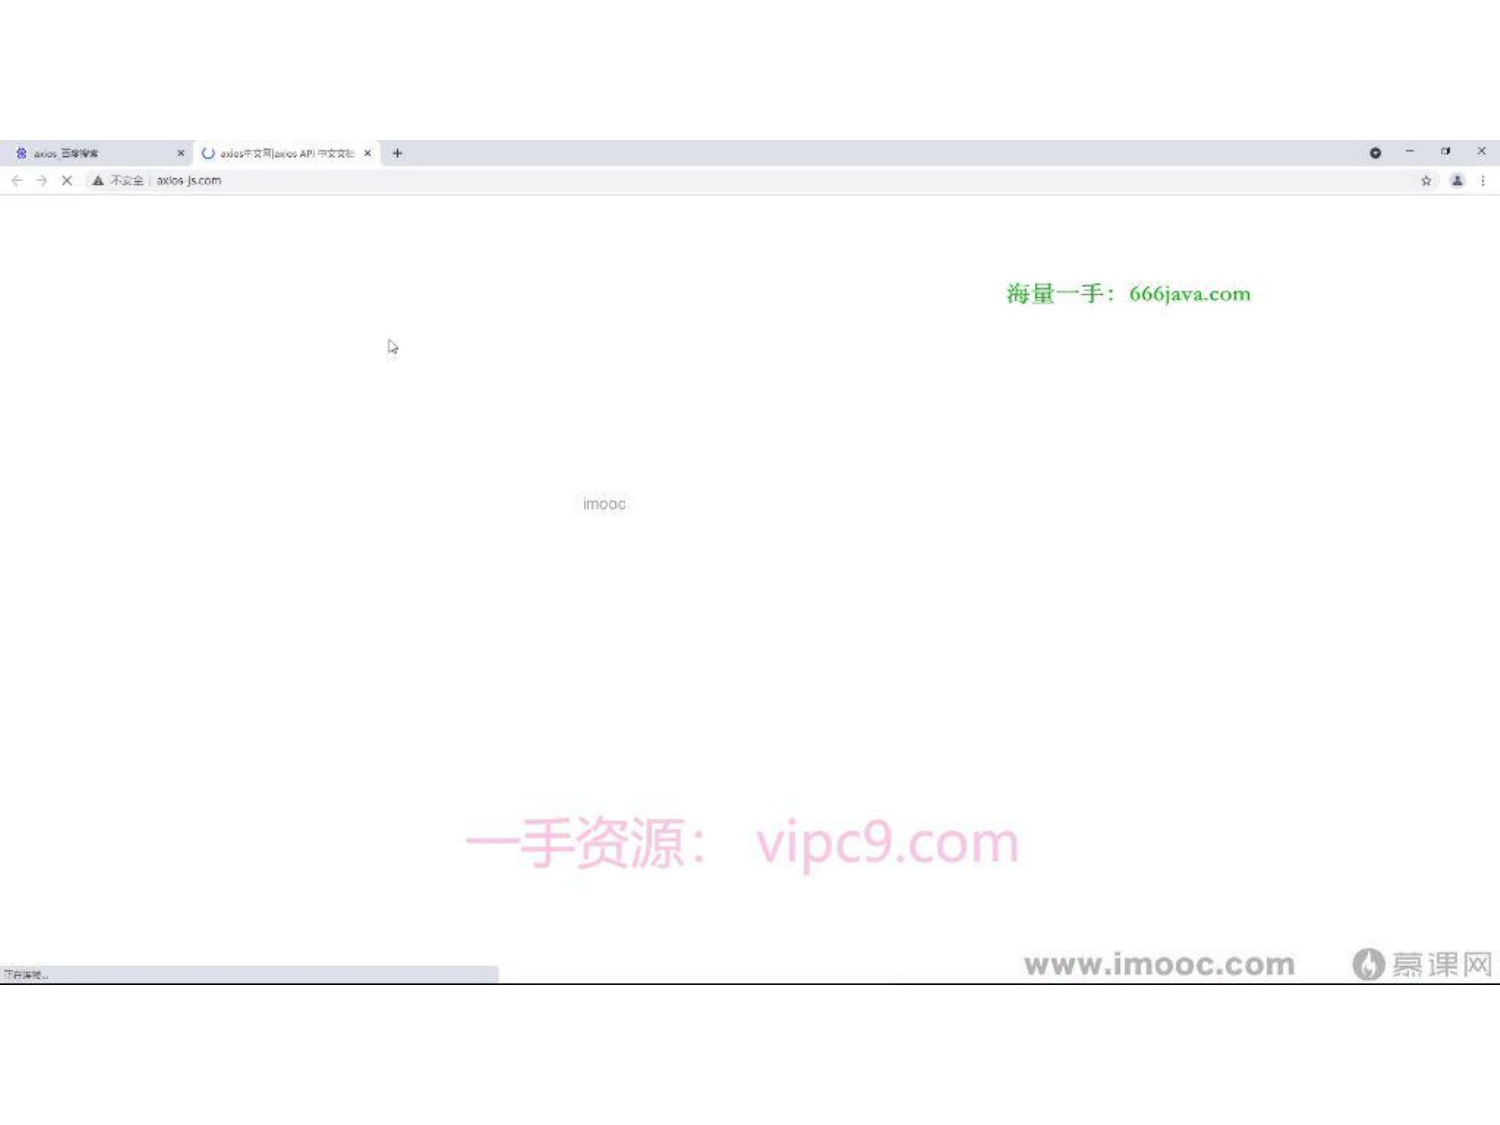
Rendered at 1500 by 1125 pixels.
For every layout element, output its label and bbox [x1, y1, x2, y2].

picture [0, 140, 1500, 985]
